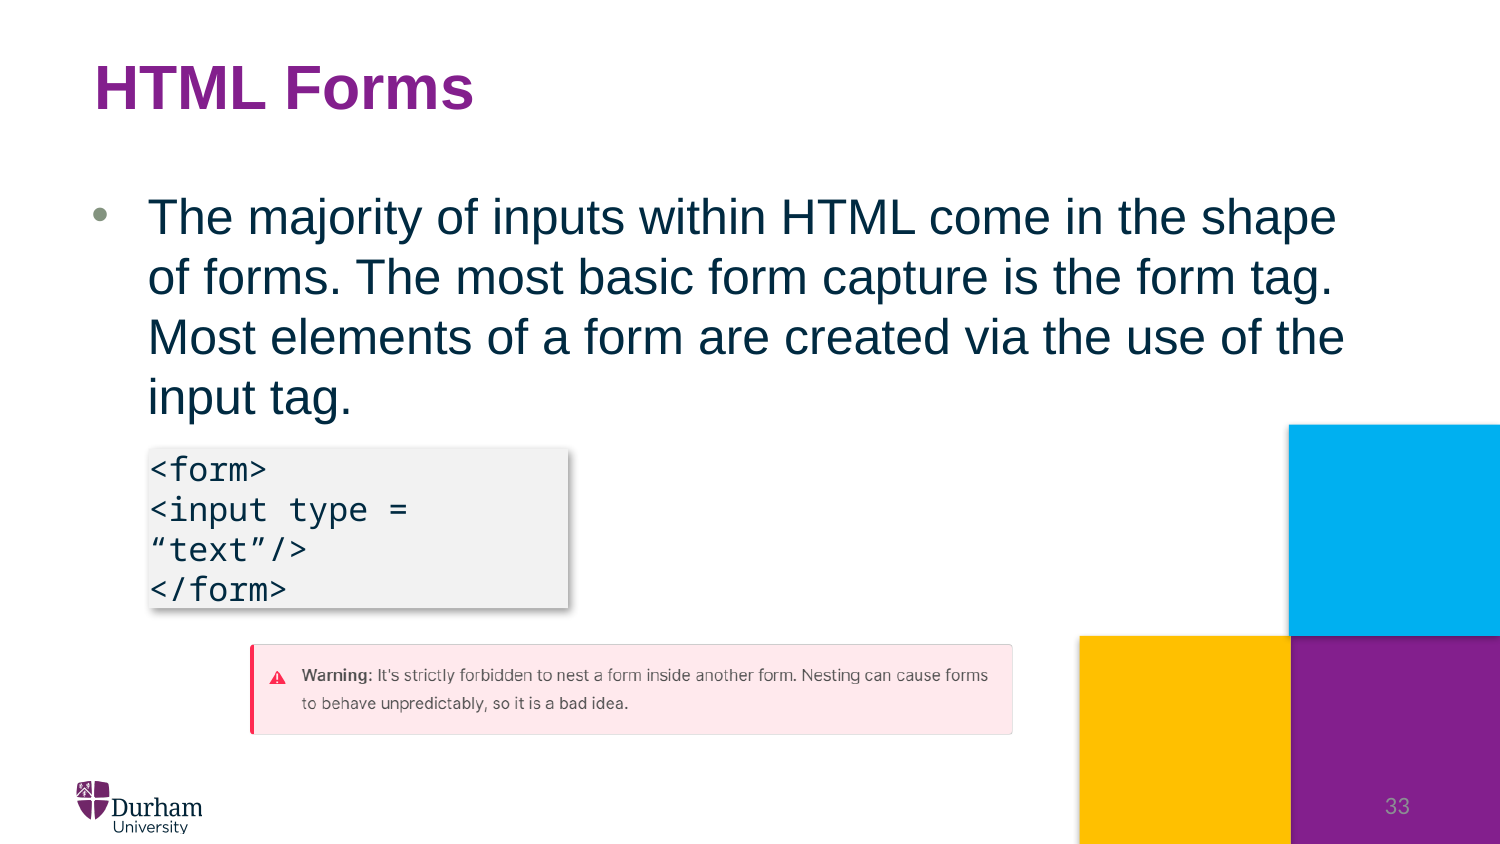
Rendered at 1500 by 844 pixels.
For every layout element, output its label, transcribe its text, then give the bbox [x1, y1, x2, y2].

list The majority of inputs within HTML come in the shape of forms. The most basic form capture is the form tag. Most elements of a form are created via the use of the input tag. [76, 176, 1376, 795]
slide_number 33 [1074, 782, 1425, 827]
title HTML Forms [79, 20, 1237, 148]
picture [246, 642, 1013, 735]
text_box <form> <input type = “text”/> </form> [148, 448, 568, 609]
